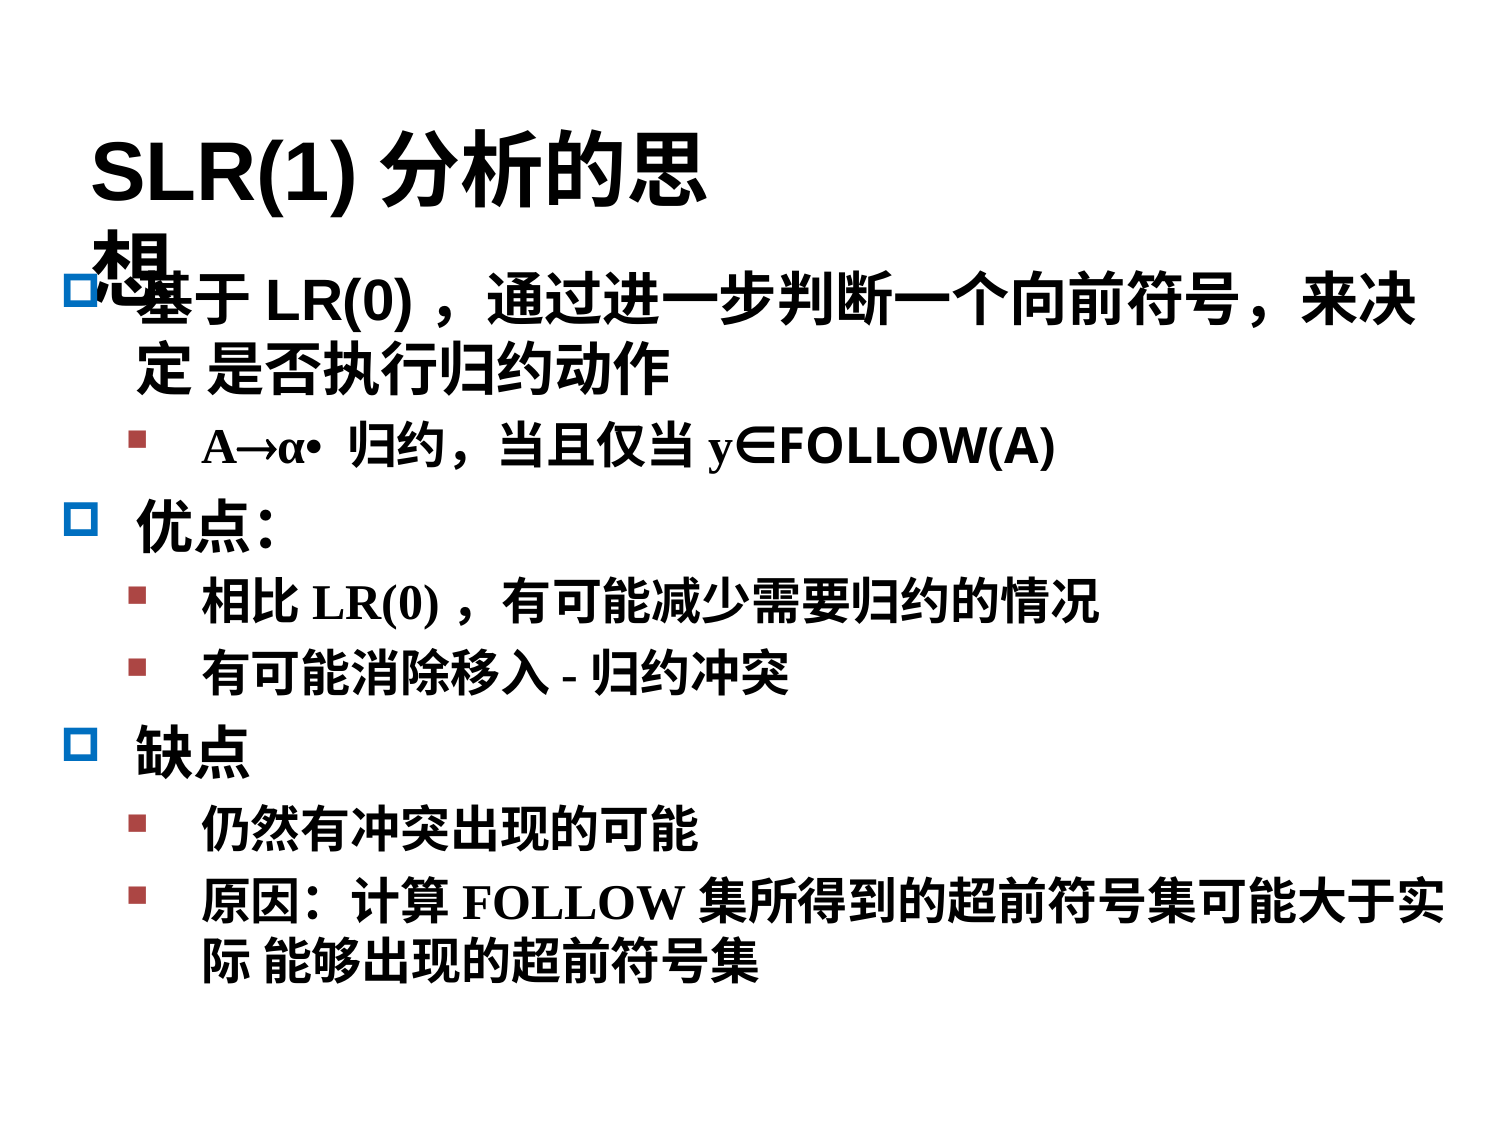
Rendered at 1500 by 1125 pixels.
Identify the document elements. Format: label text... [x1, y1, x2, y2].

text_box 基于LR(0)，通过进一步判断一个向前符号，来决定 是否执行归约动作 Aα• 归约，当且仅当y∈FOLLOW(A) 优点： 相比LR(0)，有可能减少需要归约的情况 有可能消除移入-归约冲突 缺点 仍然有冲突出现的可能 原因：计算FOLLOW集所得到的超前符号集可能大于实际 能够出现的超前符号集 [58, 259, 1483, 990]
title SLR(1)分析的思想 [87, 115, 779, 259]
